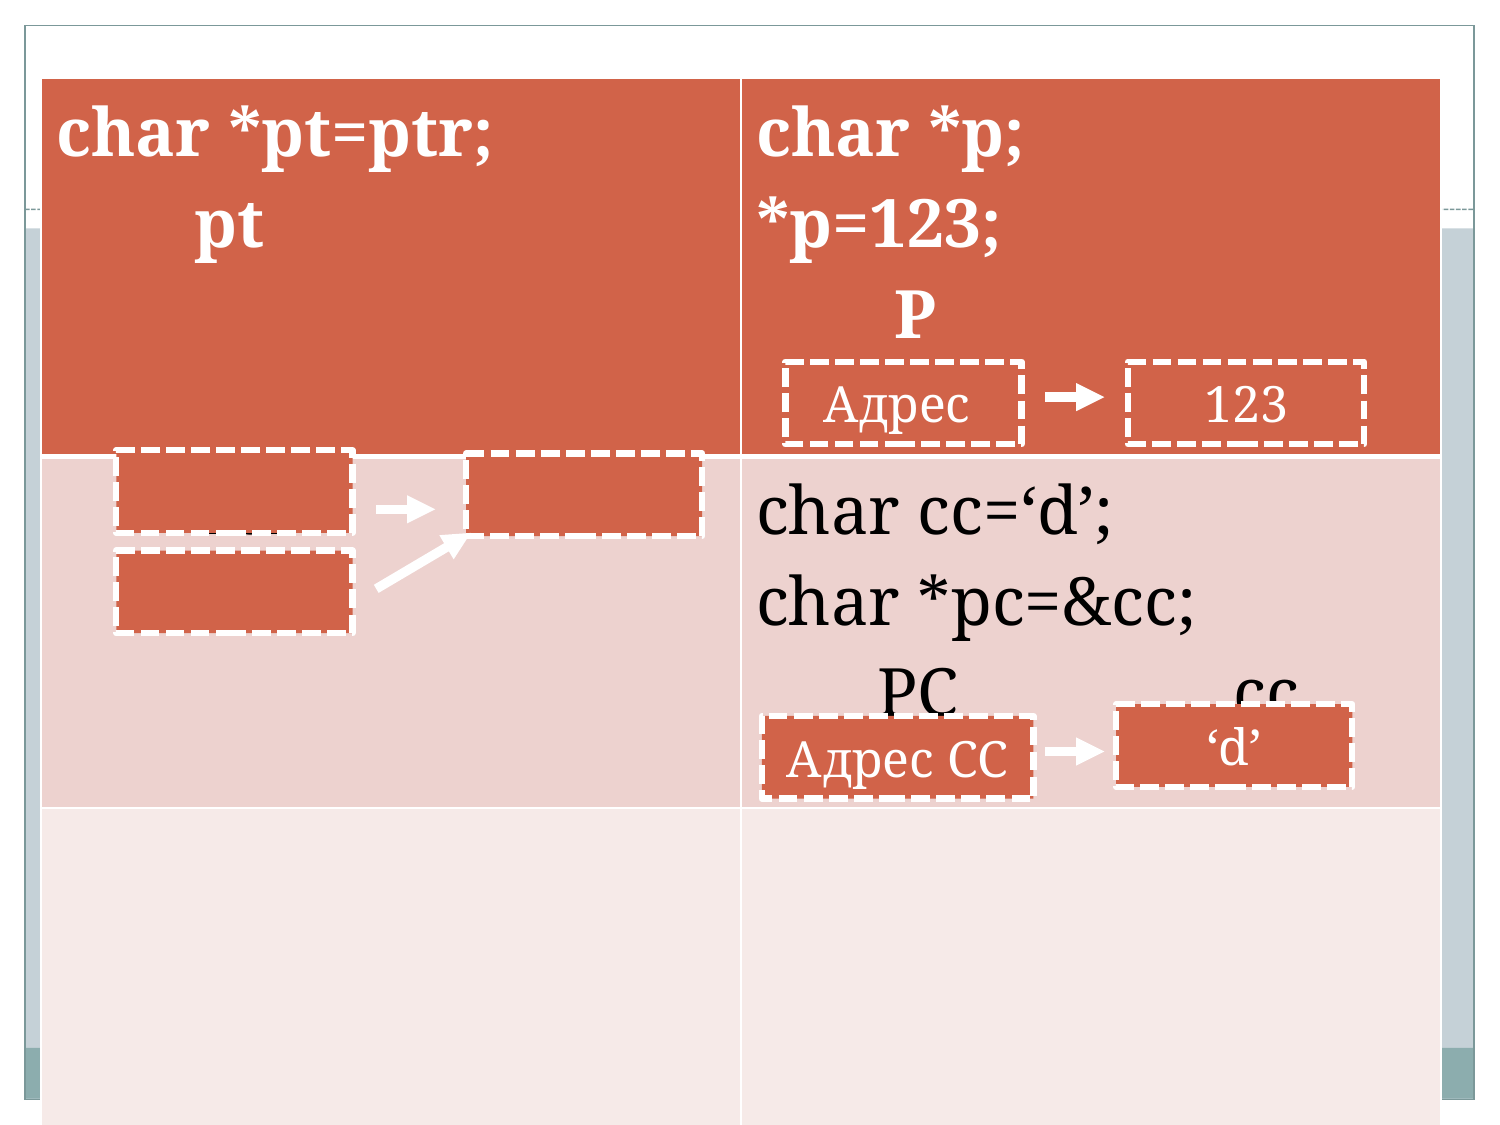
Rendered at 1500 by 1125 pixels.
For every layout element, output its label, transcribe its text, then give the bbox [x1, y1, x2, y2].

text_box [465, 453, 703, 537]
table_header char *p; *p=123; P [742, 79, 1440, 454]
table_cell Ptr [42, 459, 740, 807]
text_box 123 [1127, 361, 1365, 445]
text_box Адрес [784, 361, 1022, 445]
table_cell char cc=‘d’; char *pc=&cc; PC cc [742, 459, 1440, 807]
table_cell [42, 809, 740, 1125]
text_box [375, 532, 471, 589]
table_cell [742, 809, 1440, 1125]
text_box [115, 550, 353, 634]
text_box Адрес СС [761, 715, 1034, 800]
table_header char *pt=ptr; pt [42, 79, 740, 454]
text_box [115, 449, 353, 534]
text_box ‘d’ [1115, 703, 1353, 788]
